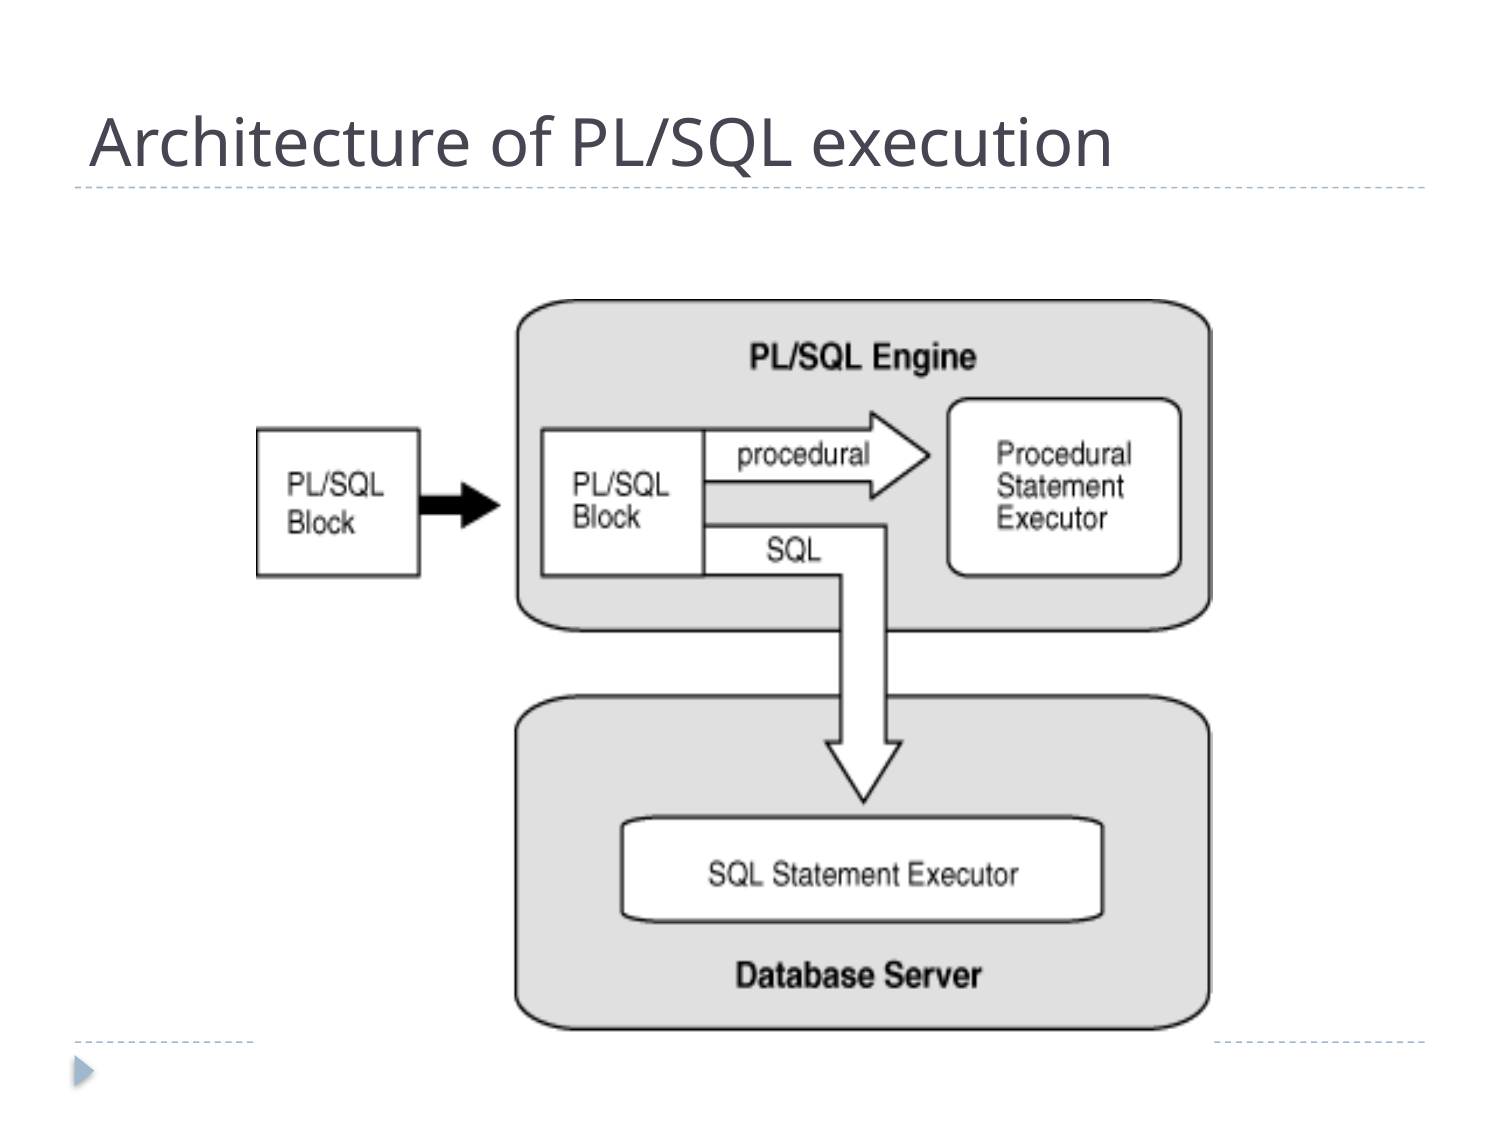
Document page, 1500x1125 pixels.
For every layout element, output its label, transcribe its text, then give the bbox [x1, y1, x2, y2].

picture [255, 299, 1213, 1046]
title Architecture of PL/SQL execution [75, 24, 1425, 188]
